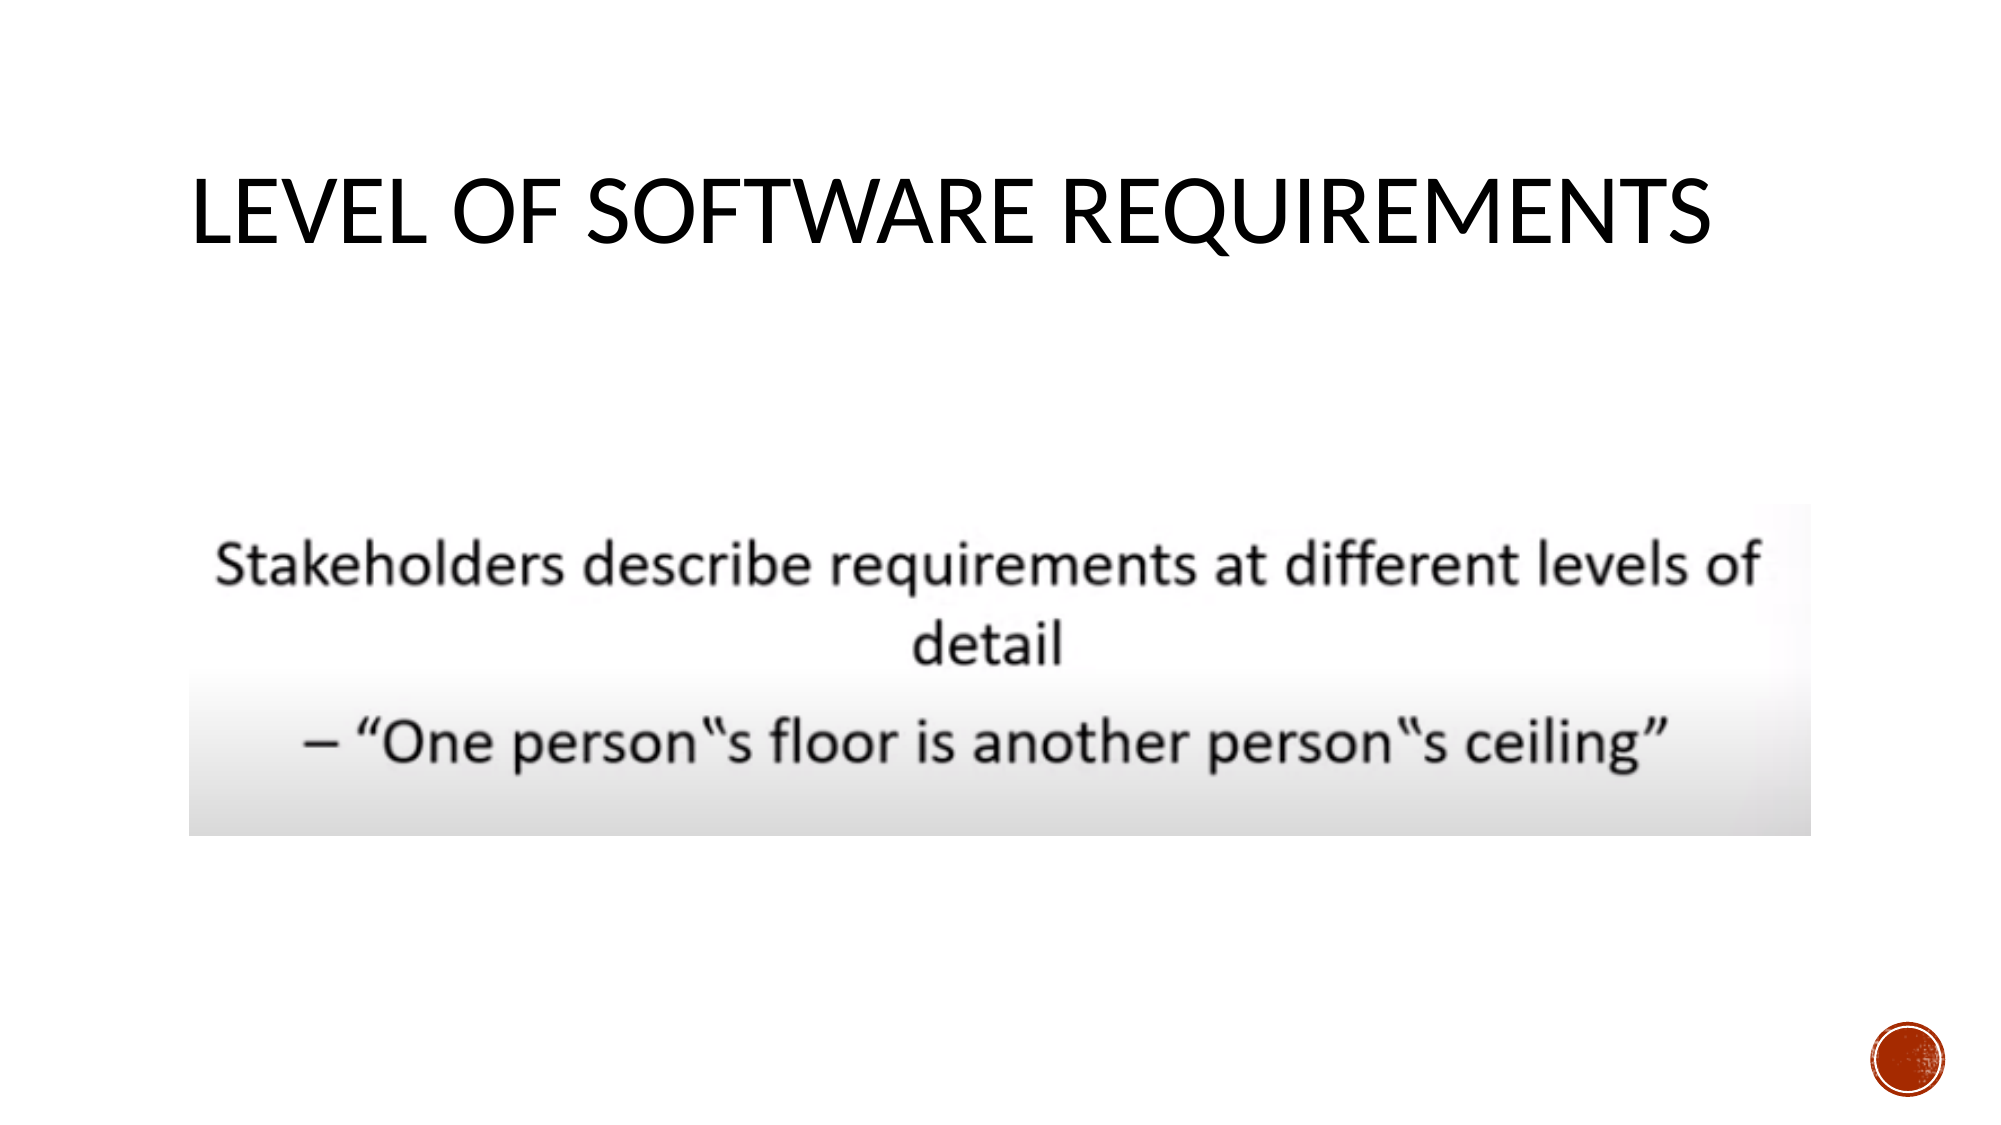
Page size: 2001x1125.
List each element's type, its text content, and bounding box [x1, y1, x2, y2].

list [190, 504, 1811, 835]
title Level of software requirements [175, 79, 1826, 344]
